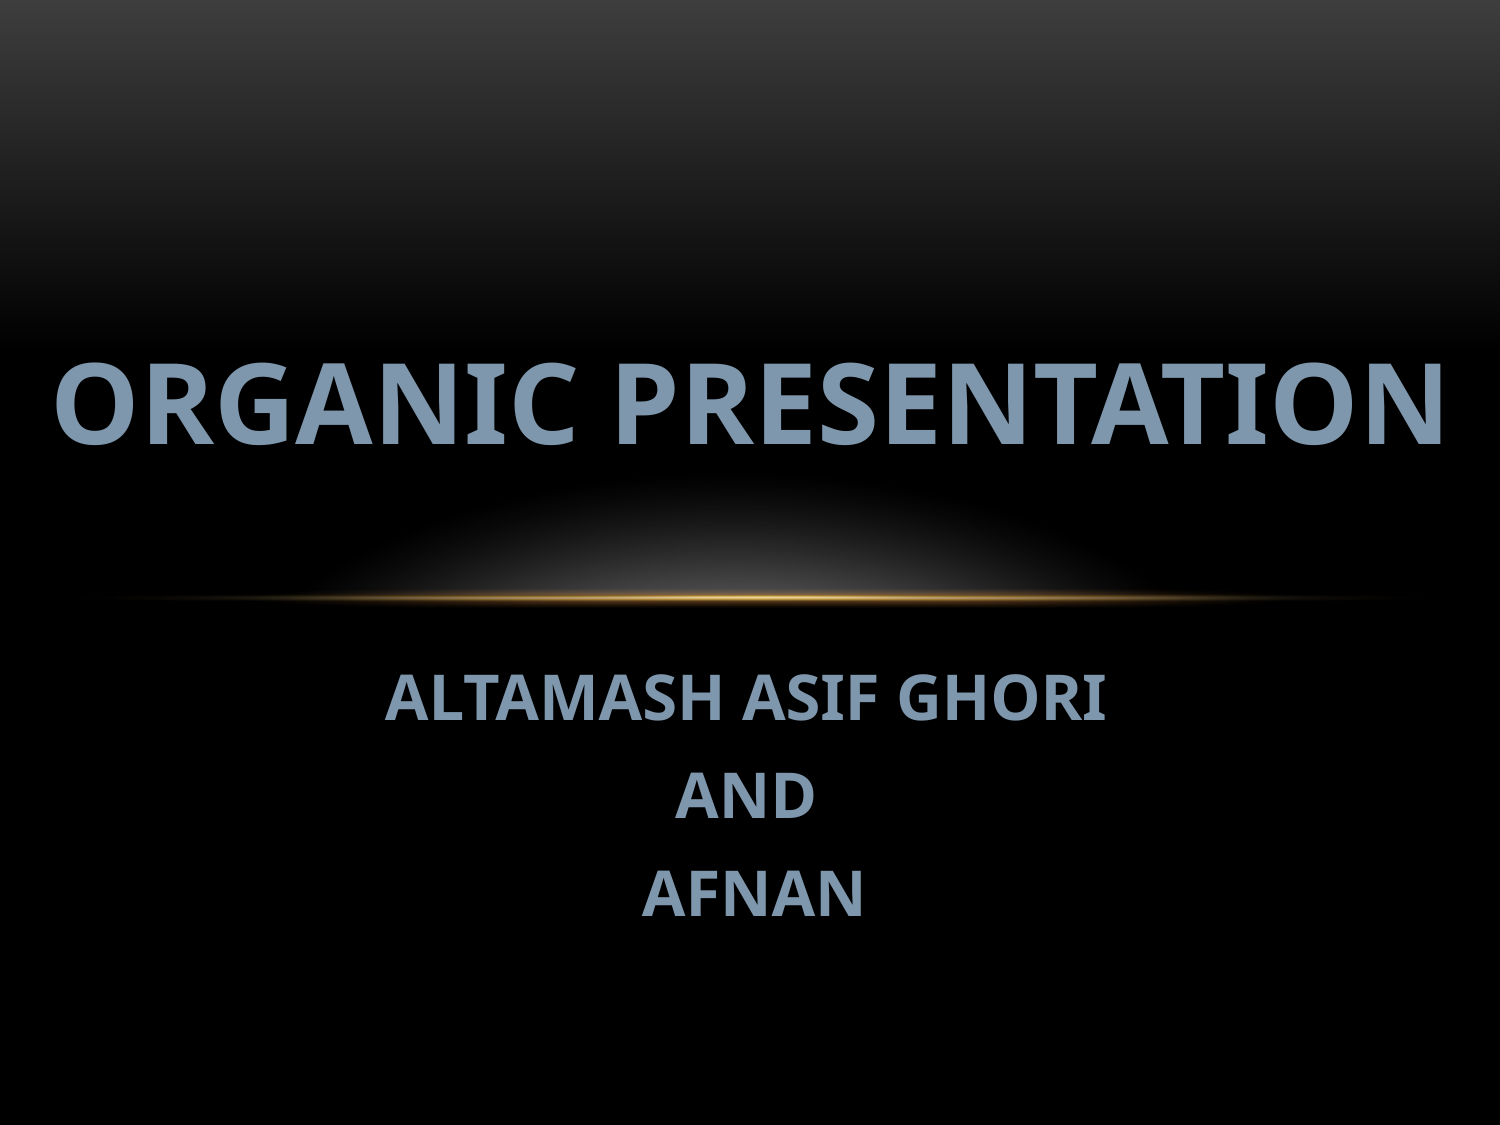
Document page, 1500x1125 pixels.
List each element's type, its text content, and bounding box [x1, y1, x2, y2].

subtitle Altamash Asif Ghori and Afnan [229, 650, 1280, 938]
text_box Organic Presentation [35, 324, 1467, 475]
picture [0, 0, 1500, 750]
